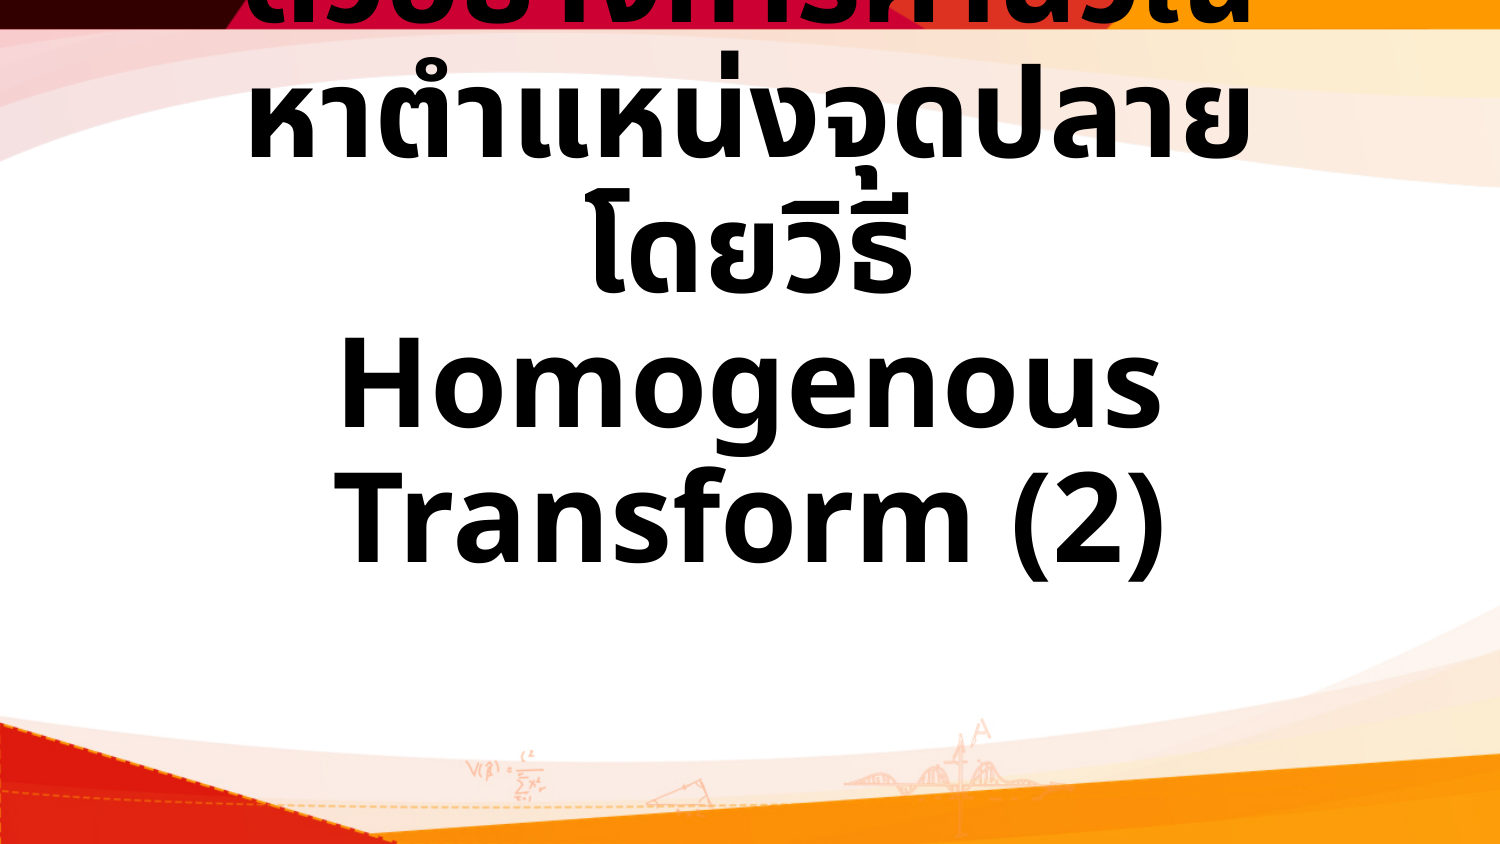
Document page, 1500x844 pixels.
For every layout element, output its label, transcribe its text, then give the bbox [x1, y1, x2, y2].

title ตัวอย่างการคำนวณหาตำแหน่งจุดปลาย โดยวิธี Homogenous Transform (2) [197, 303, 1303, 598]
picture [0, 0, 1500, 844]
